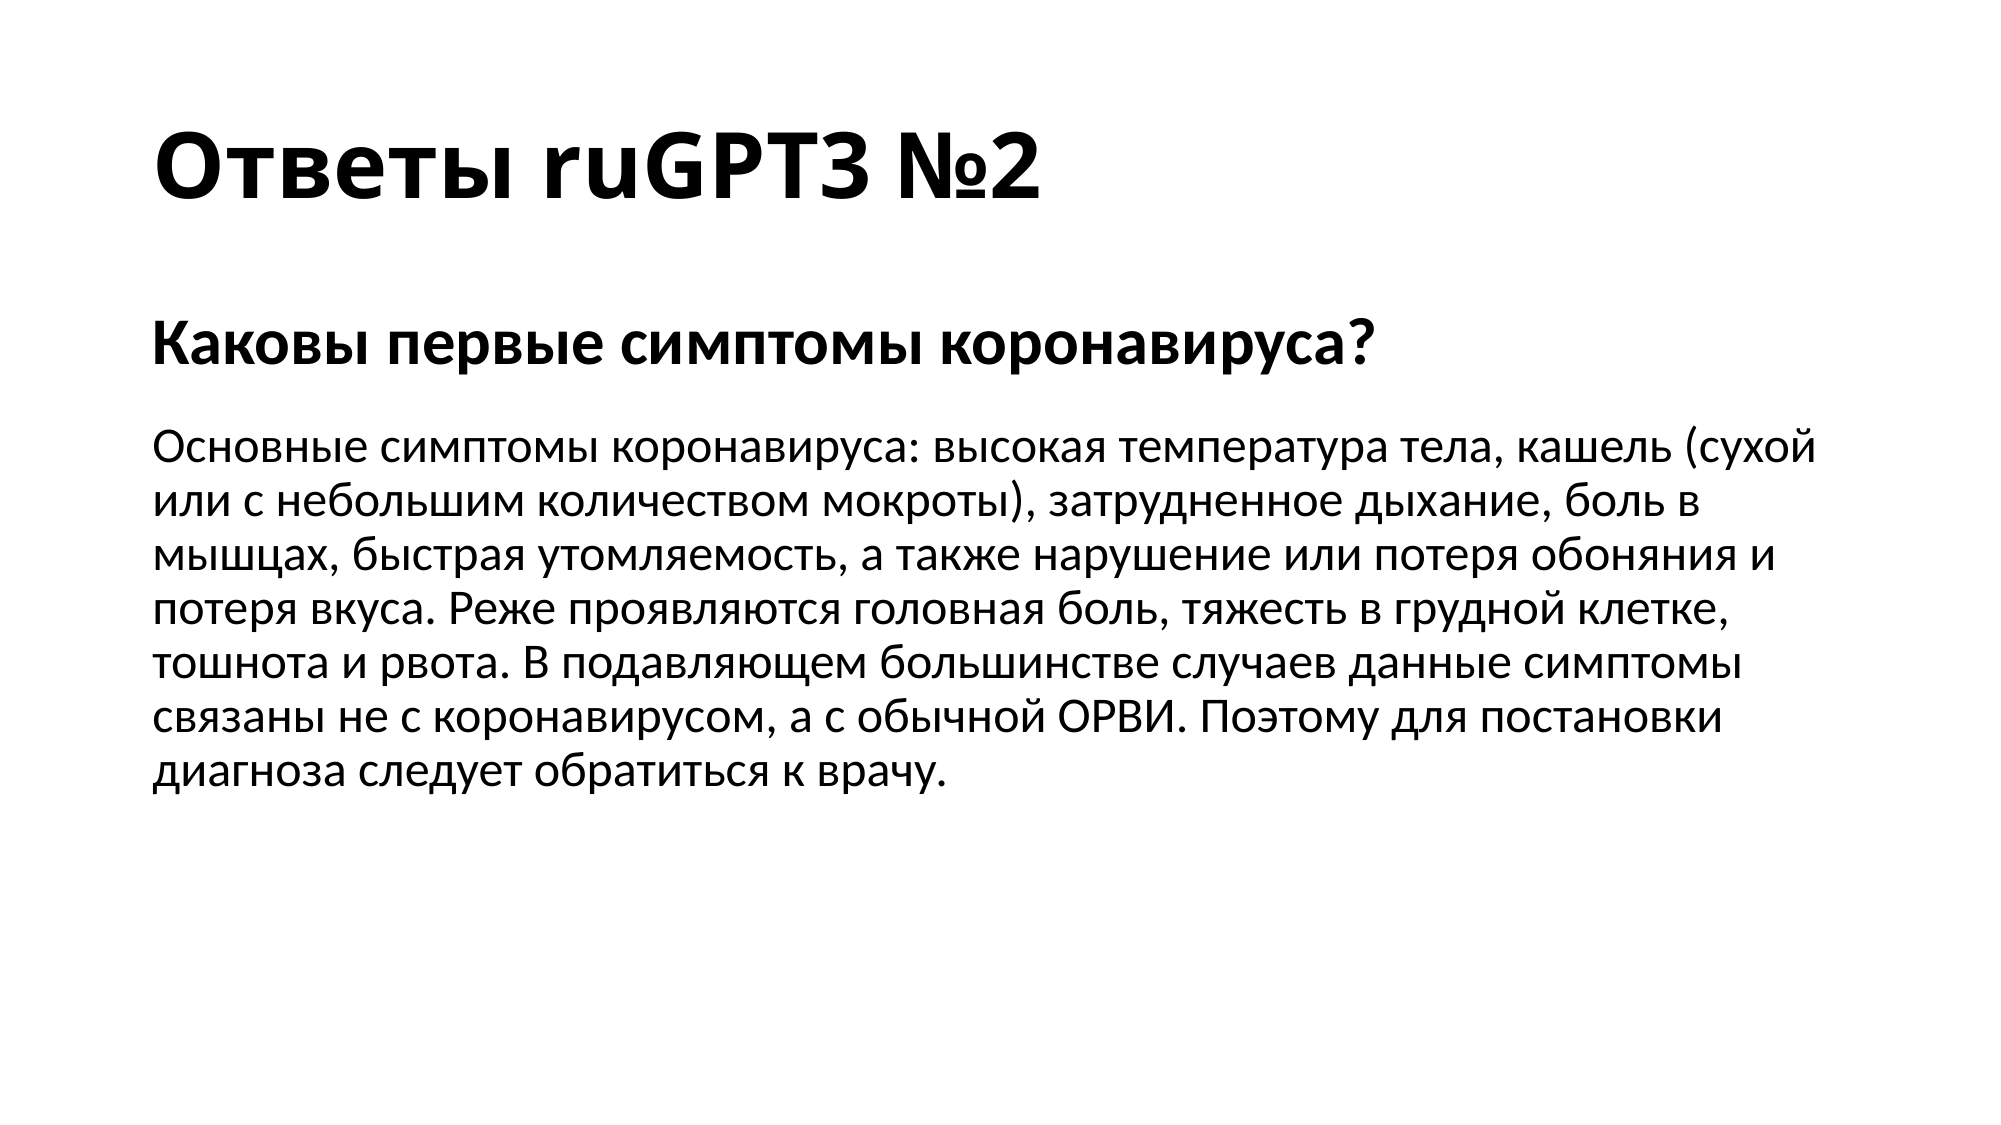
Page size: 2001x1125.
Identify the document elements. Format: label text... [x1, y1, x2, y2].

list Каковы первые симптомы коронавируса? Основные симптомы коронавируса: высокая температура тела, кашель (сухой или с небольшим количеством мокроты), затрудненное дыхание, боль в мышцах, быстрая утомляемость, а также нарушение или потеря обоняния и потеря вкуса. Реже проявляются головная боль, тяжесть в грудной клетке, тошнота и рвота. В подавляющем большинстве случаев данные симптомы связаны не с коронавирусом, а с обычной ОРВИ. Поэтому для постановки диагноза следует обратиться к врачу. [137, 299, 1863, 1014]
title Ответы ruGPT3 №2 [137, 59, 1863, 278]
